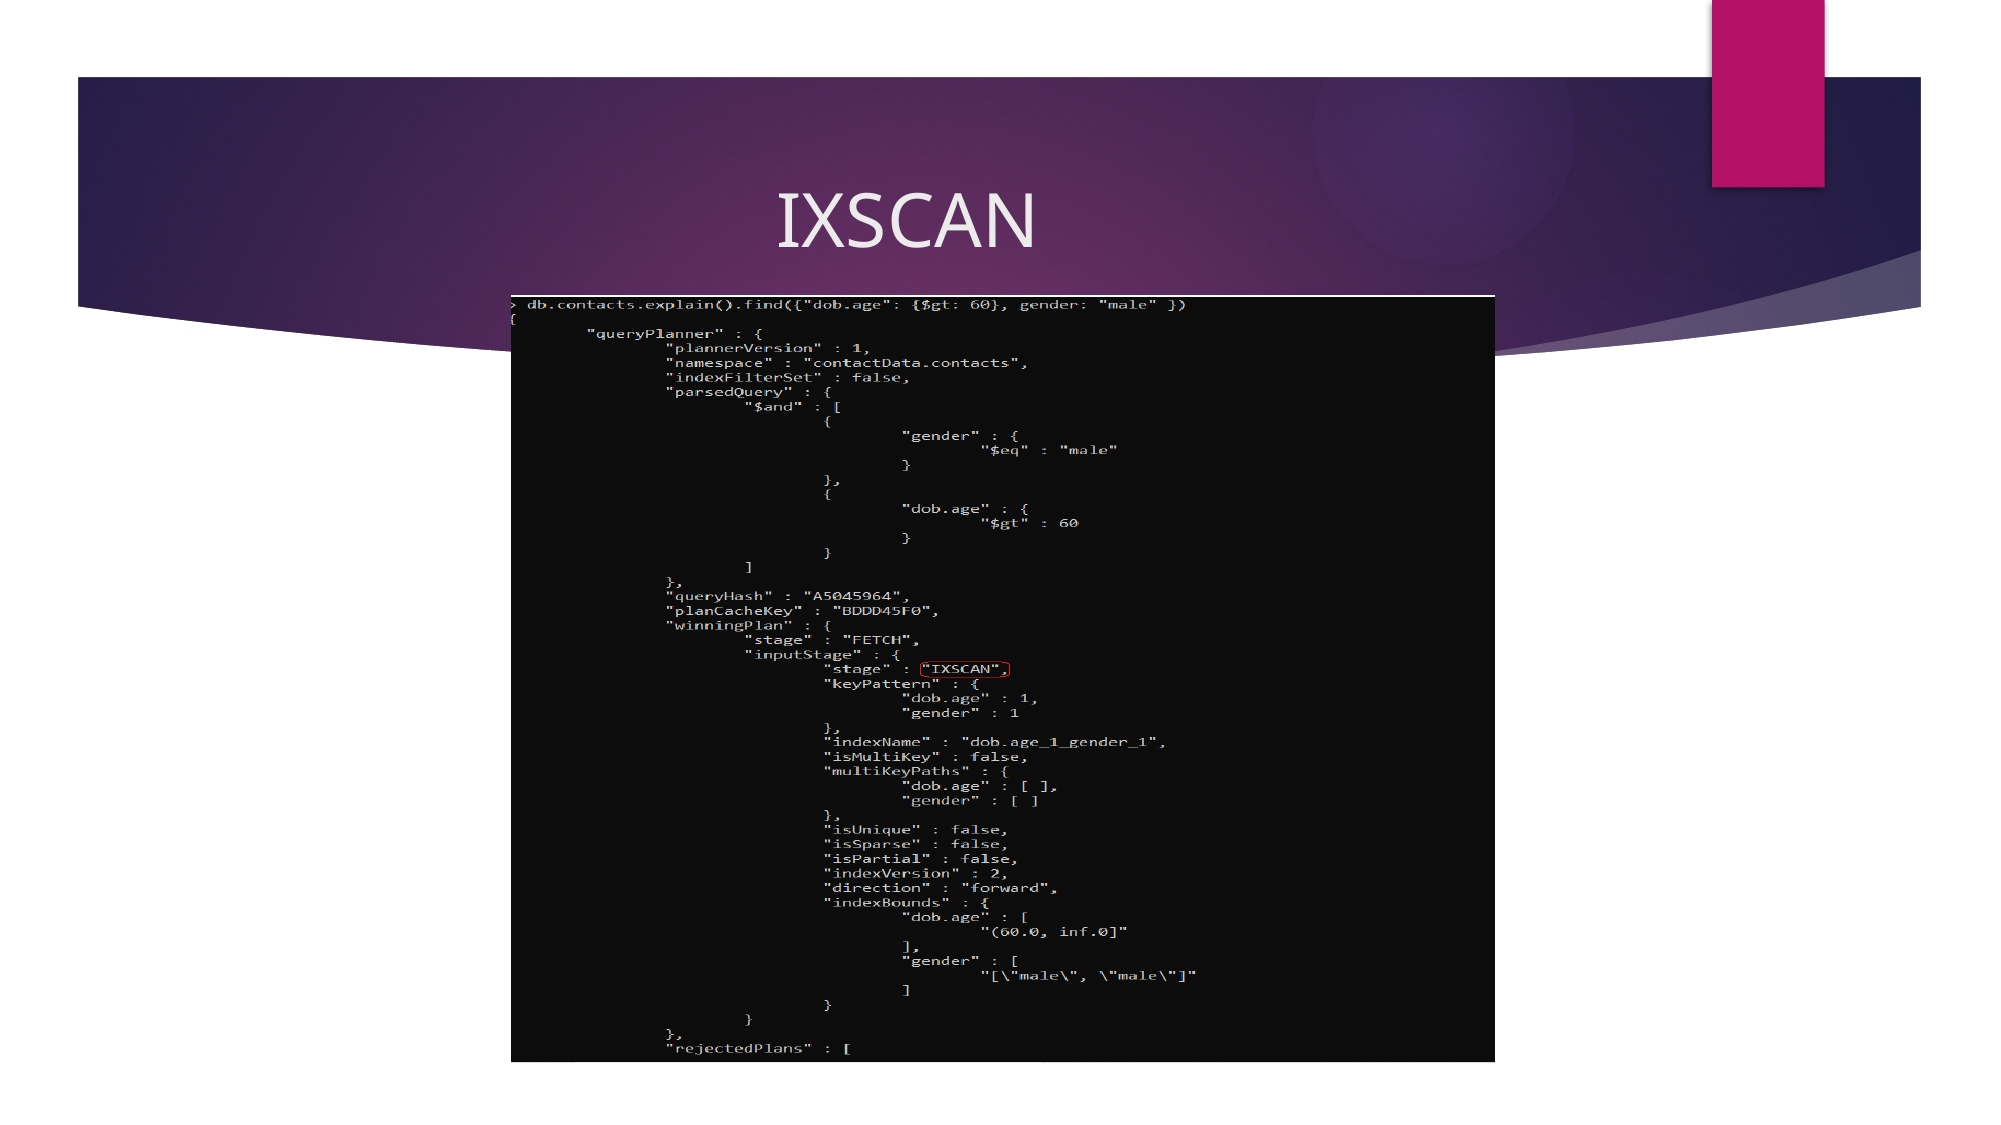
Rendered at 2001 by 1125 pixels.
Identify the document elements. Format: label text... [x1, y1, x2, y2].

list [511, 295, 1495, 1063]
title IXSCAN [189, 159, 1627, 276]
